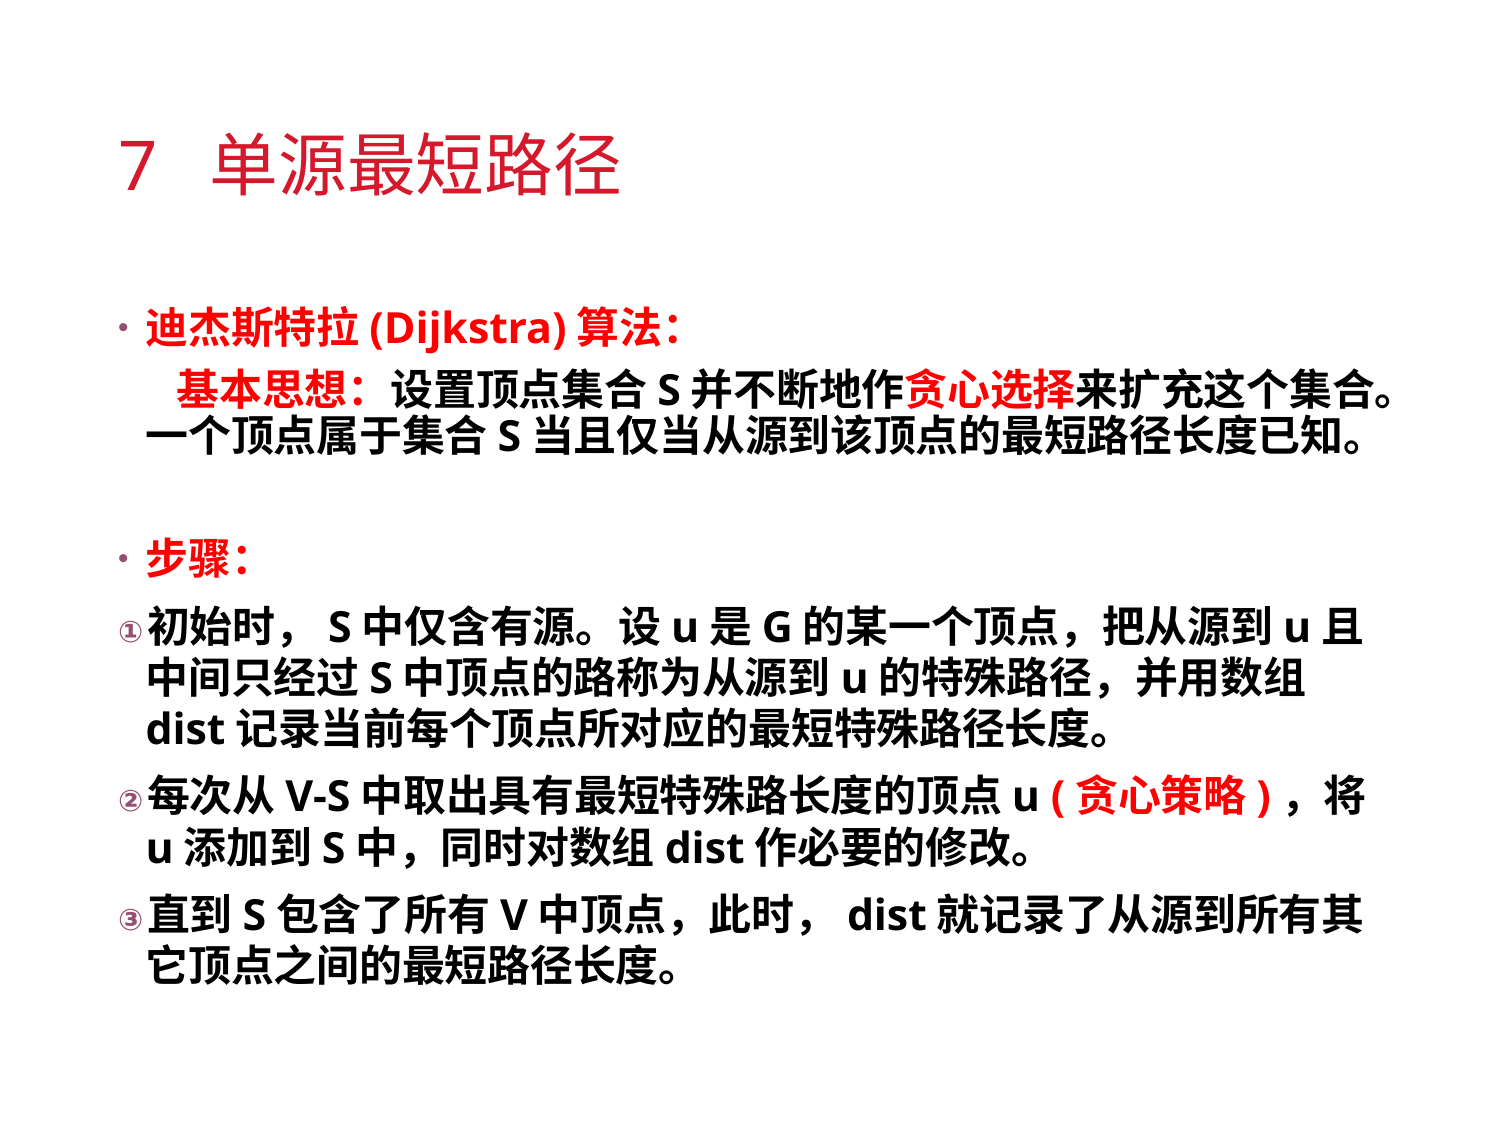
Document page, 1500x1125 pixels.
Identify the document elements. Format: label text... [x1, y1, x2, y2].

list 迪杰斯特拉(Dijkstra)算法： 基本思想：设置顶点集合S并不断地作贪心选择来扩充这个集合。一个顶点属于集合S当且仅当从源到该顶点的最短路径长度已知。 步骤： 初始时，S中仅含有源。设u是G的某一个顶点，把从源到u且中间只经过S中顶点的路称为从源到u的特殊路径，并用数组dist记录当前每个顶点所对应的最短特殊路径长度。 每次从V-S中取出具有最短特殊路长度的顶点u (贪心策略)，将u添加到S中，同时对数组dist作必要的修改。 直到S包含了所有V中顶点，此时，dist就记录了从源到所有其它顶点之间的最短路径长度。 [103, 299, 1397, 1014]
title 7 单源最短路径 [103, 59, 1397, 278]
